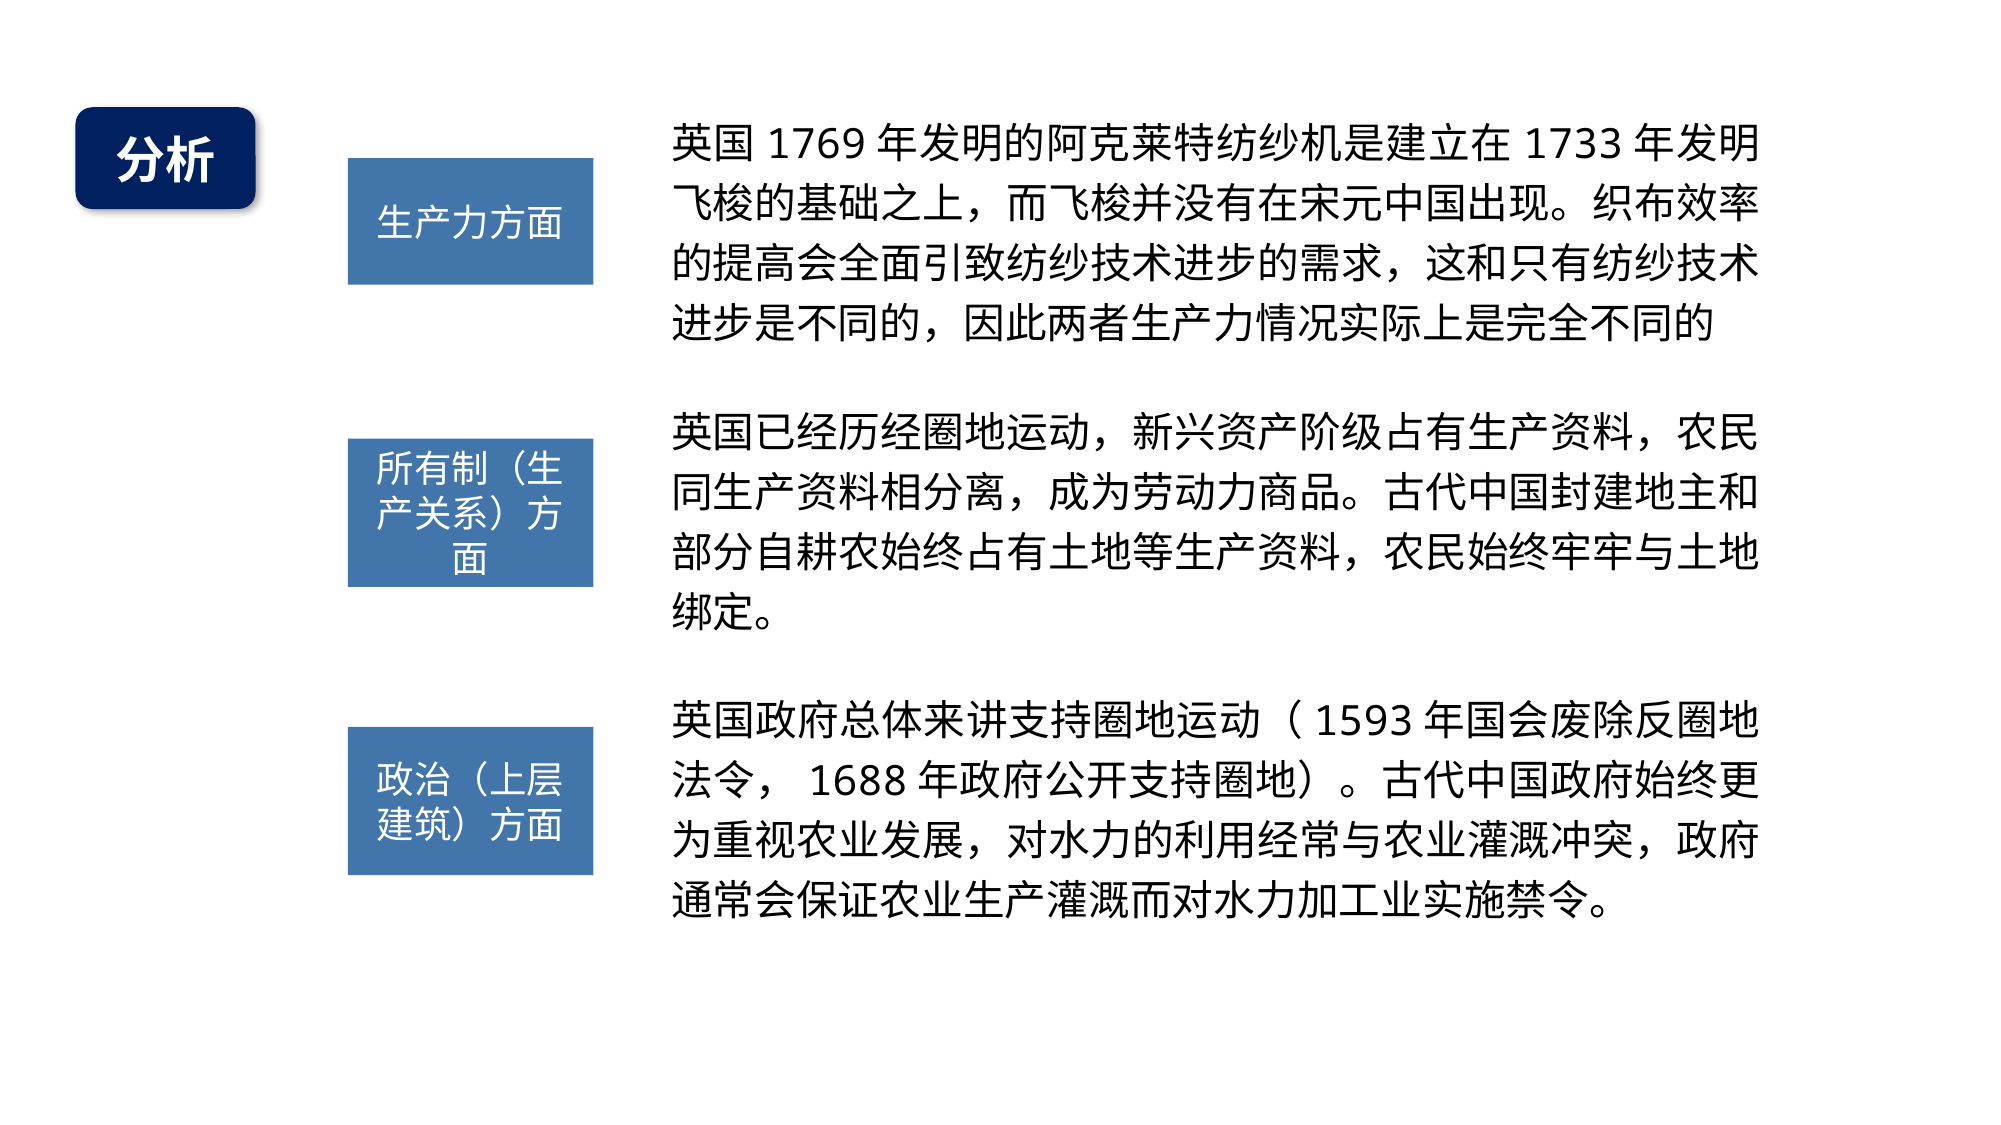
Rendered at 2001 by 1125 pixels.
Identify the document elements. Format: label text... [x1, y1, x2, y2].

text_box 分析 [74, 106, 257, 210]
text_box 生产力方面 [347, 158, 594, 285]
text_box 英国1769年发明的阿克莱特纺纱机是建立在1733年发明飞梭的基础之上，而飞梭并没有在宋元中国出现。织布效率的提高会全面引致纺纱技术进步的需求，这和只有纺纱技术进步是不同的，因此两者生产力情况实际上是完全不同的 [656, 99, 1775, 355]
text_box 英国已经历经圈地运动，新兴资产阶级占有生产资料，农民同生产资料相分离，成为劳动力商品。古代中国封建地主和部分自耕农始终占有土地等生产资料，农民始终牢牢与土地绑定。 [656, 387, 1775, 643]
text_box 英国政府总体来讲支持圈地运动（1593年国会废除反圈地法令，1688年政府公开支持圈地）。古代中国政府始终更为重视农业发展，对水力的利用经常与农业灌溉冲突，政府通常会保证农业生产灌溉而对水力加工业实施禁令。 [656, 676, 1775, 931]
text_box 政治（上层建筑）方面 [347, 726, 594, 876]
text_box 所有制（生产关系）方面 [347, 438, 594, 587]
